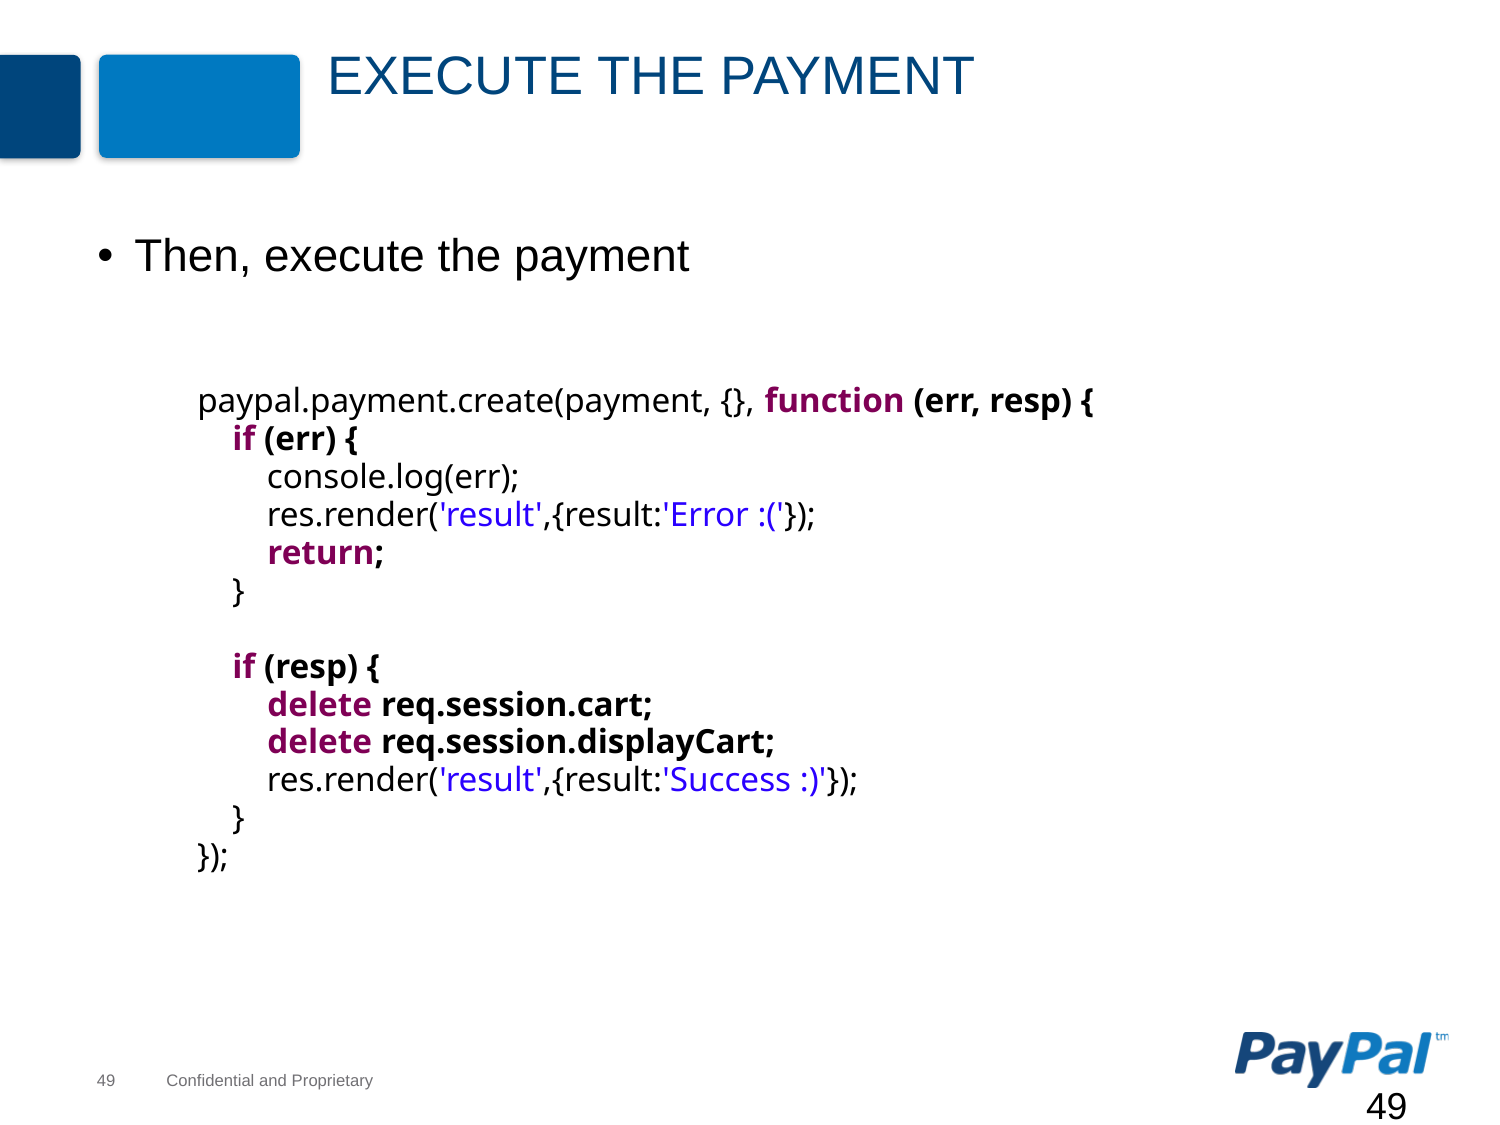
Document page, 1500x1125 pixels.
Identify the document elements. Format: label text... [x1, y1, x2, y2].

picture [1235, 1032, 1449, 1088]
slide_number 49 [1351, 1074, 1500, 1125]
title Execute the Payment [312, 37, 1463, 175]
list Then, execute the payment paypal.payment.create(payment, {}, function (err, resp) { if (err) { console.log(err); res.render('result',{result:'Error :('}); return; } if (resp) { delete req.session.cart; delete req.session.displayCart; res.render('result',{result:'Success :)'}); } }); [82, 221, 1413, 1013]
